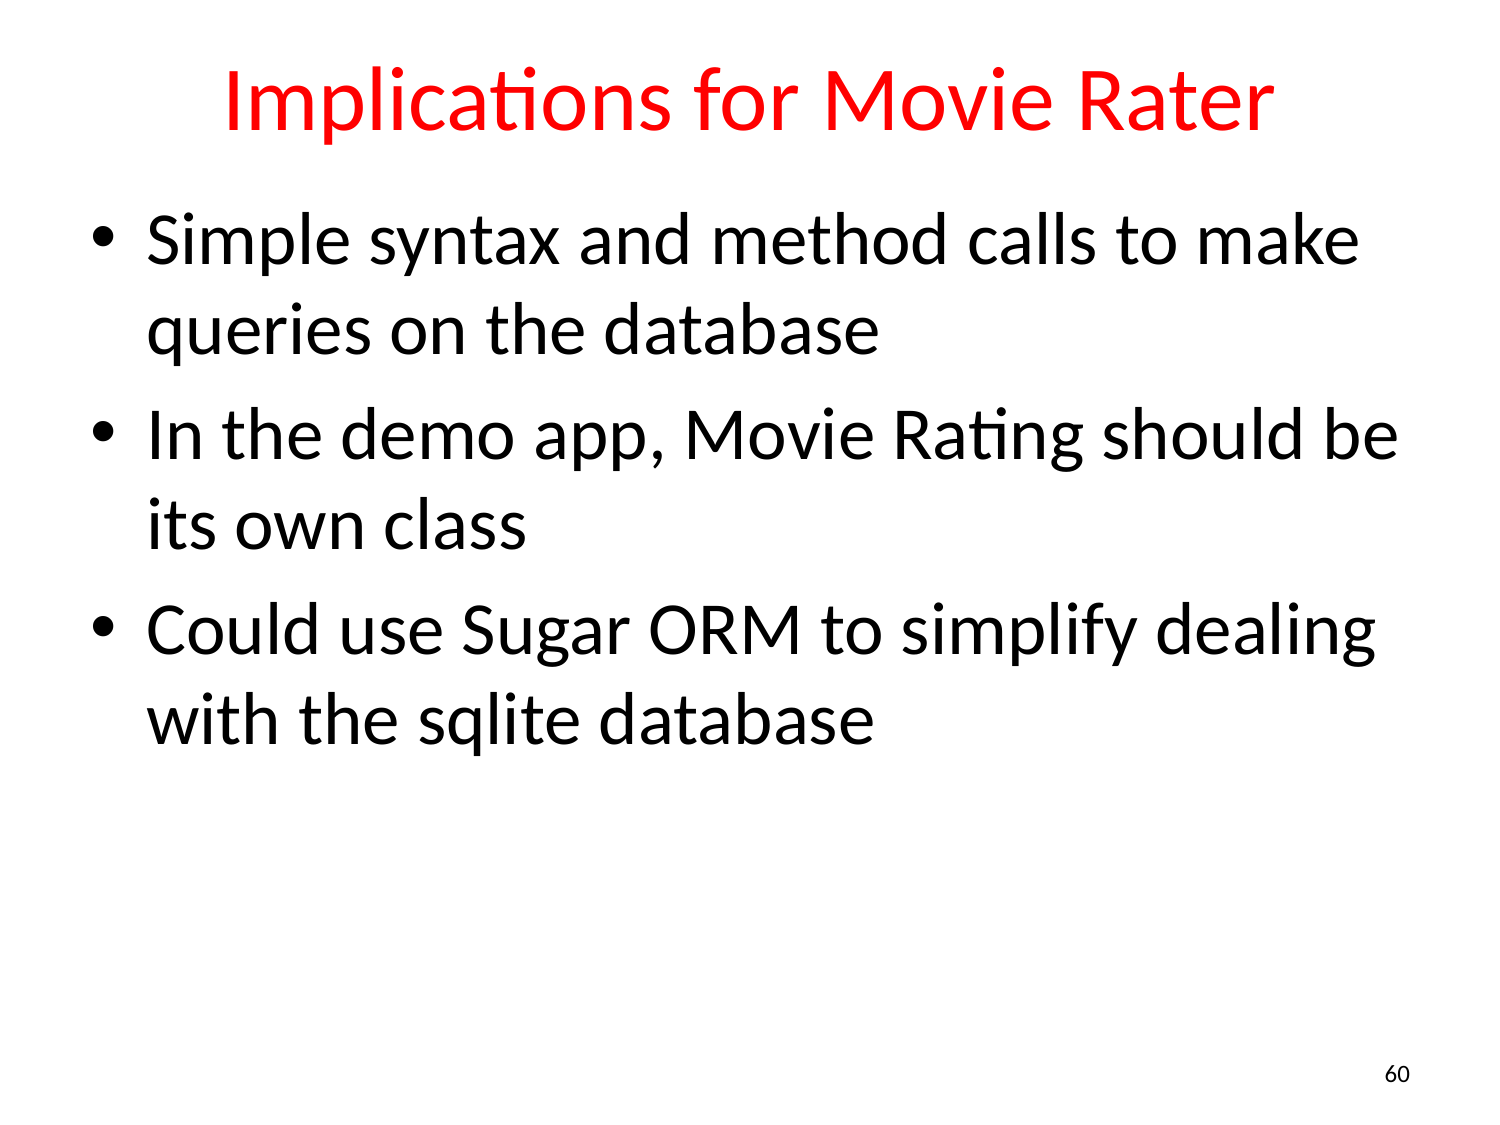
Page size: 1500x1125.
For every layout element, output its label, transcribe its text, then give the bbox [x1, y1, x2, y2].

title Implications for Movie Rater [75, 0, 1425, 182]
list Simple syntax and method calls to make queries on the database In the demo app, Movie Rating should be its own class Could use Sugar ORM to simplify dealing with the sqlite database [75, 182, 1425, 1038]
slide_number 60 [1074, 1042, 1425, 1103]
